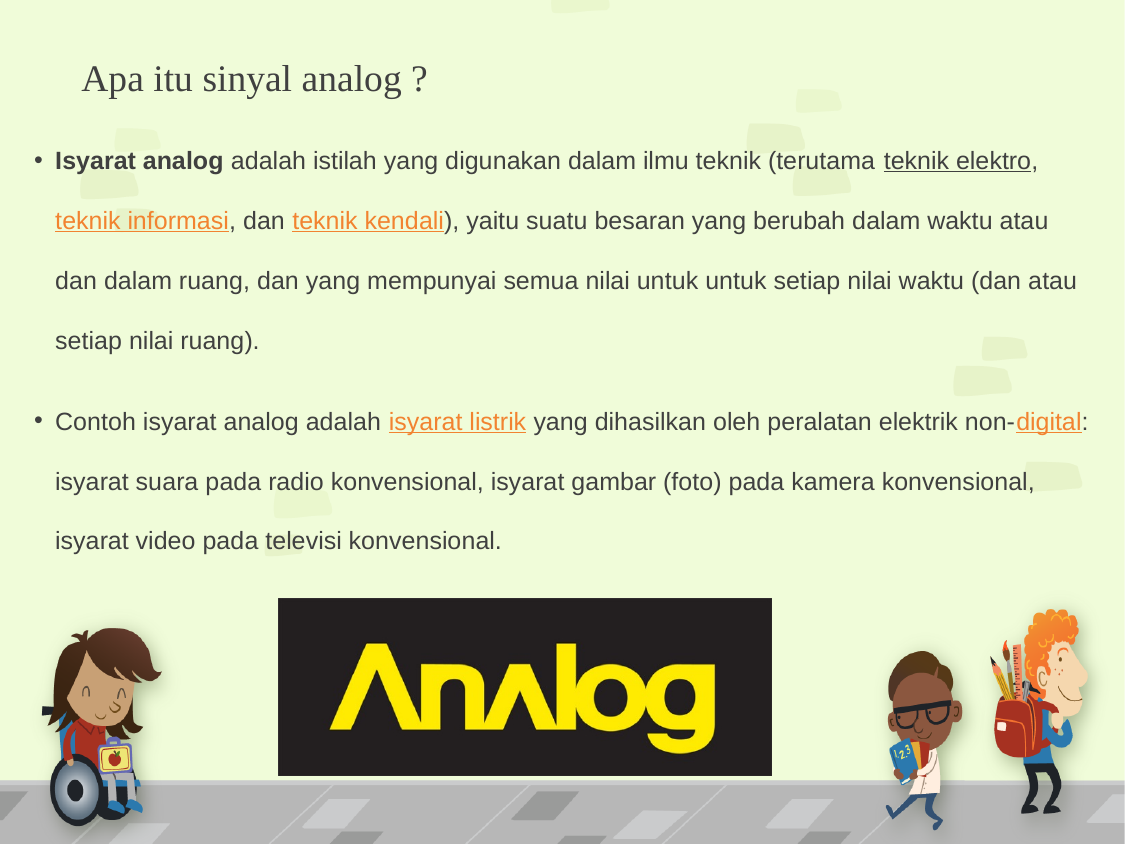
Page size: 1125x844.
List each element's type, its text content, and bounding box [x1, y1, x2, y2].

title Apa itu sinyal analog ? [66, 43, 974, 107]
list Isyarat analog adalah istilah yang digunakan dalam ilmu teknik (terutama teknik elektro, teknik informasi, dan teknik kendali), yaitu suatu besaran yang berubah dalam waktu atau dan dalam ruang, dan yang mempunyai semua nilai untuk untuk setiap nilai waktu (dan atau setiap nilai ruang). Contoh isyarat analog adalah isyarat listrik yang dihasilkan oleh peralatan elektrik non-digital: isyarat suara pada radio konvensional, isyarat gambar (foto) pada kamera konvensional, isyarat video pada televisi konvensional. [19, 107, 1106, 706]
picture [0, 0, 1125, 844]
